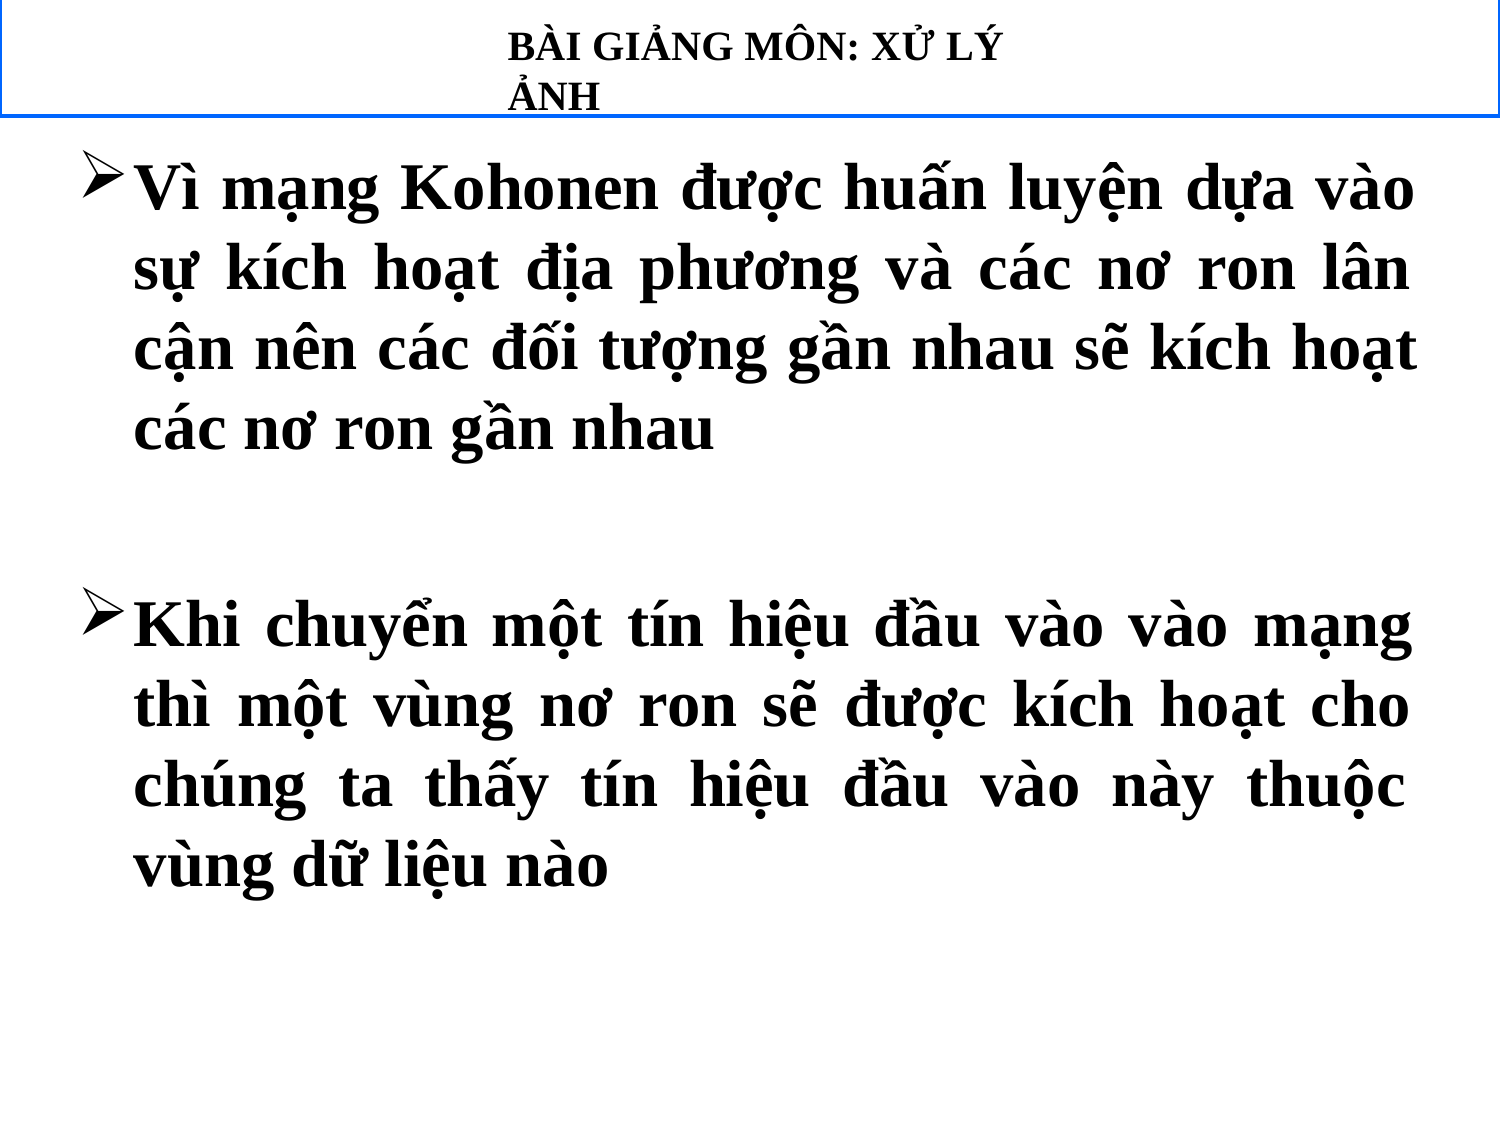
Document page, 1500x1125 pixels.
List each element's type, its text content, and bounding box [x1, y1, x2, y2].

text_box Vì mạng Kohonen được huấn luyện dựa vào sự kích hoạt địa phương và các nơ ron lân cận nên các đối tượng gần nhau sẽ kích hoạt các nơ ron gần nhau Khi chuyển một tín hiệu đầu vào vào mạng thì một vùng nơ ron sẽ được kích hoạt cho chúng ta thấy tín hiệu đầu vào này thuộc vùng dữ liệu nào [75, 140, 1438, 900]
text_box BÀI GIẢNG MÔN: XỬ LÝ ẢNH [505, 16, 1107, 119]
